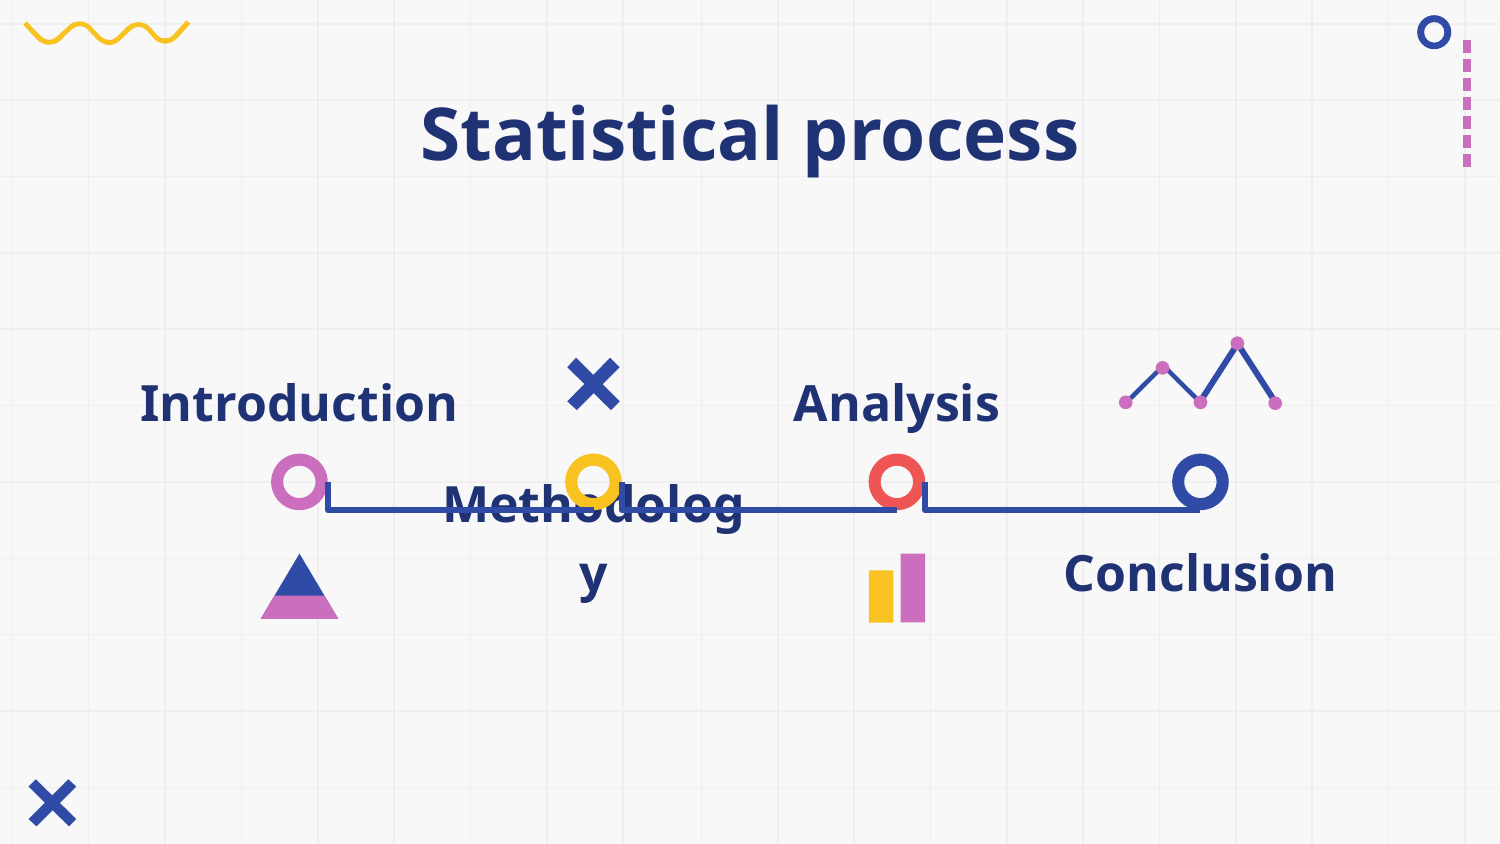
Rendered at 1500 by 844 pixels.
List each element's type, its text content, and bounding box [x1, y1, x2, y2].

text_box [868, 553, 926, 623]
text_box [1172, 453, 1229, 510]
text_box [868, 453, 926, 510]
text_box Methodology [417, 540, 770, 616]
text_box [260, 553, 339, 620]
text_box Introduction [123, 347, 476, 424]
text_box [271, 453, 328, 511]
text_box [1118, 336, 1283, 411]
text_box Analysis [721, 347, 1073, 424]
text_box Conclusion [1024, 540, 1377, 616]
title Statistical process [118, 72, 1382, 167]
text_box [567, 357, 620, 411]
text_box [565, 453, 622, 510]
